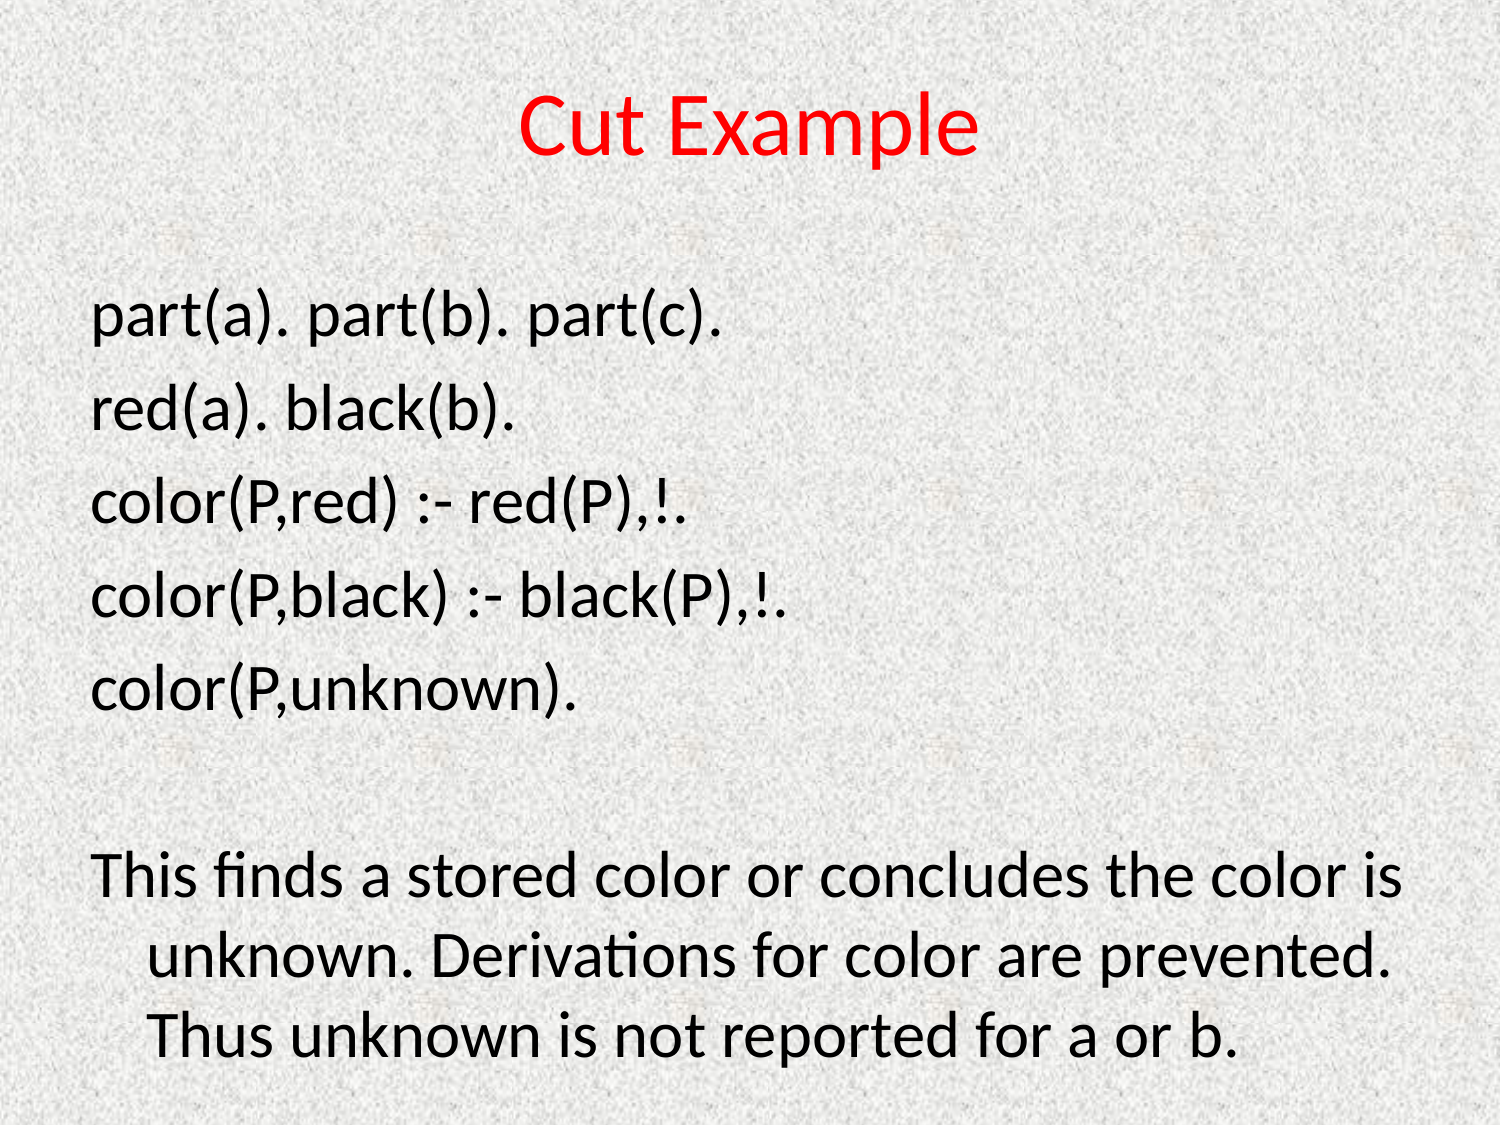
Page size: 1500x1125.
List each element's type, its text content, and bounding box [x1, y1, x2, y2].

title Cut Example [75, 24, 1425, 213]
picture [0, 0, 1500, 1125]
list part(a). part(b). part(c). red(a). black(b). color(P,red) :- red(P),!. color(P,black) :- black(P),!. color(P,unknown). This finds a stored color or concludes the color is unknown. Derivations for color are prevented. Thus unknown is not reported for a or b. [75, 262, 1500, 1125]
